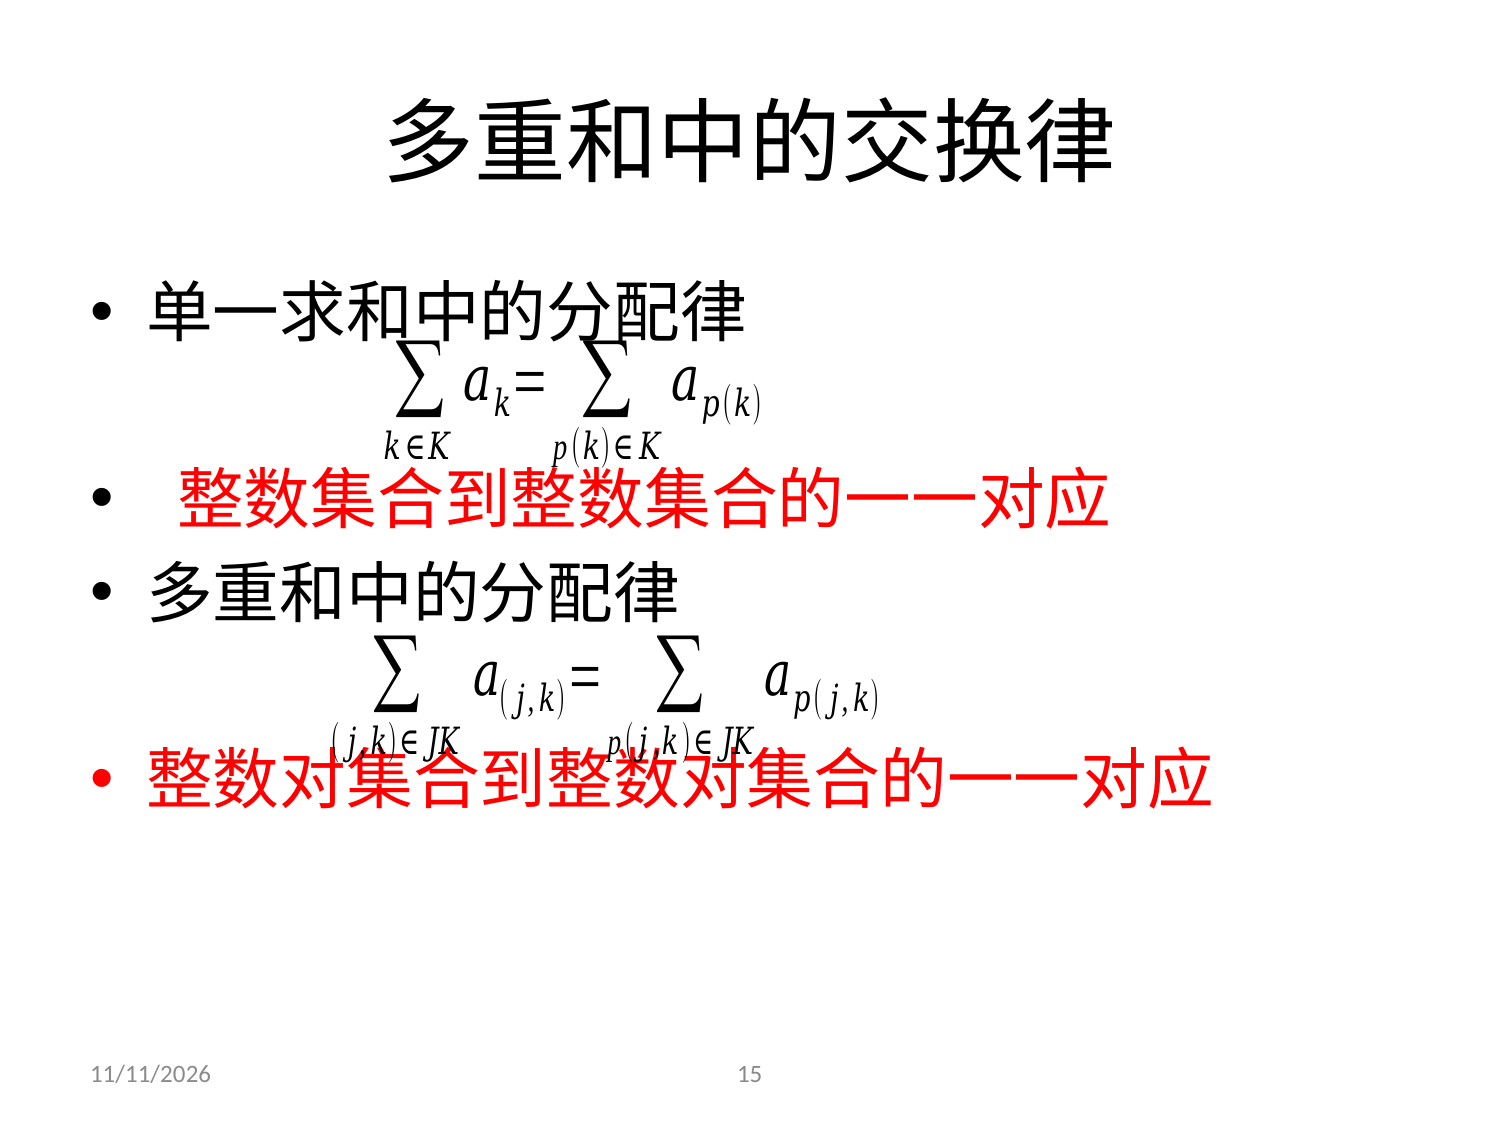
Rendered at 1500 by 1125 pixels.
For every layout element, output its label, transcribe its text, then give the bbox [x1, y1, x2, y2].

slide_number 15 [512, 1042, 988, 1103]
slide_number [75, 1042, 425, 1103]
title 多重和中的交换律 [75, 45, 1425, 233]
